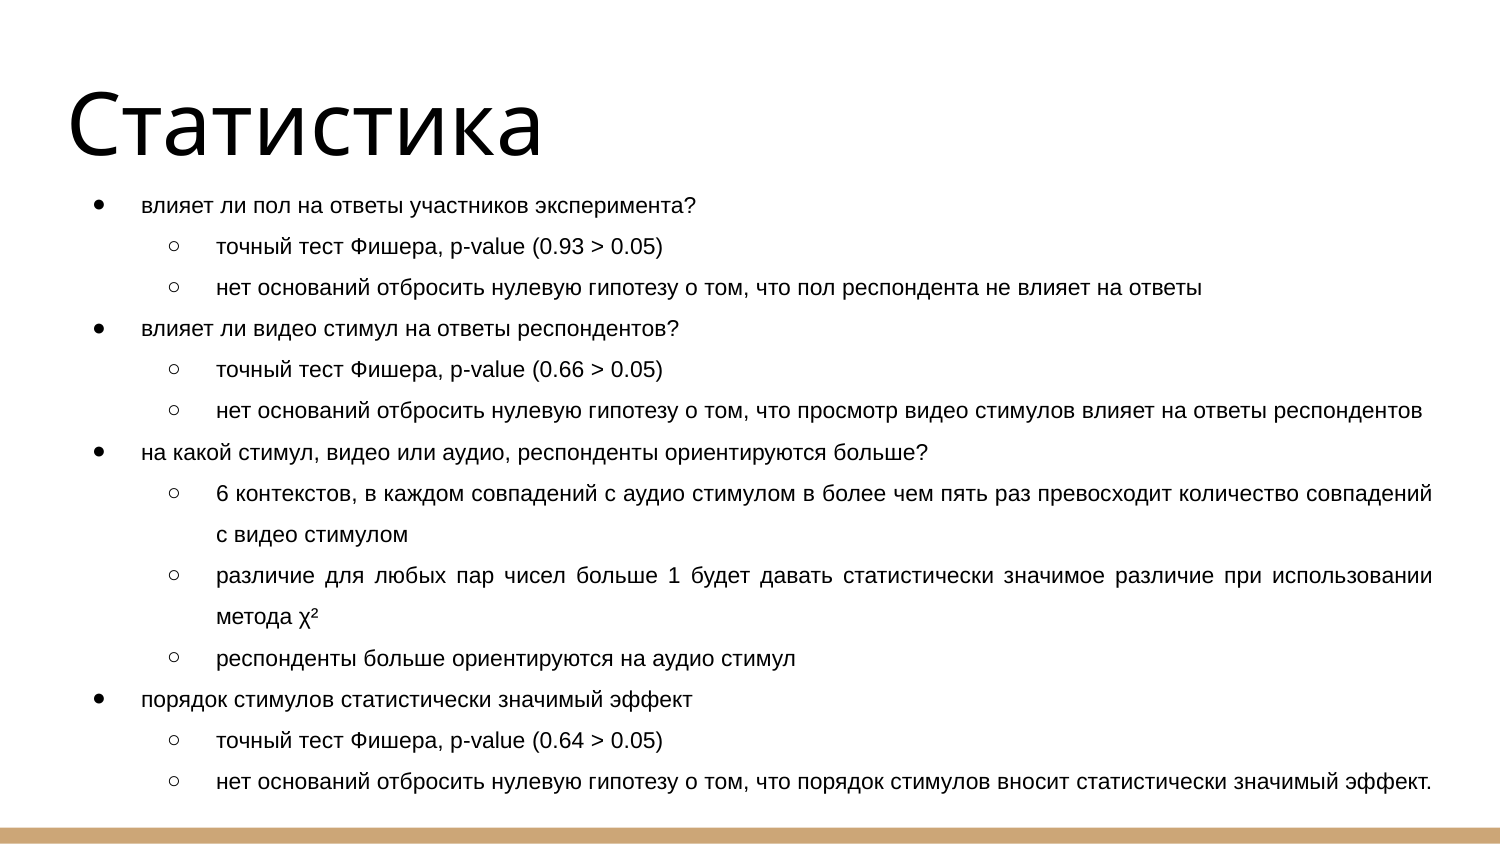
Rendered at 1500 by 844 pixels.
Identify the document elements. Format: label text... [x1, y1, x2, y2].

list влияет ли пол на ответы участников эксперимента? точный тест Фишера, p-value (0.93 > 0.05) нет оснований отбросить нулевую гипотезу о том, что пол респондента не влияет на ответы влияет ли видео стимул на ответы респондентов? точный тест Фишера, p-value (0.66 > 0.05) нет оснований отбросить нулевую гипотезу о том, что просмотр видео стимулов влияет на ответы респондентов на какой стимул, видео или аудио, респонденты ориентируются больше? 6 контекстов, в каждом совпадений с аудио стимулом в более чем пять раз превосходит количество совпадений с видео стимулом различие для любых пар чисел больше 1 будет давать статистически значимое различие при использовании метода χ² респонденты больше ориентируются на аудио стимул порядок стимулов статистически значимый эффект точный тест Фишера, p-value (0.64 > 0.05) нет оснований отбросить нулевую гипотезу о том, что порядок стимулов вносит статистически значимый эффект. [51, 161, 1449, 789]
title Статистика [51, 51, 1449, 161]
